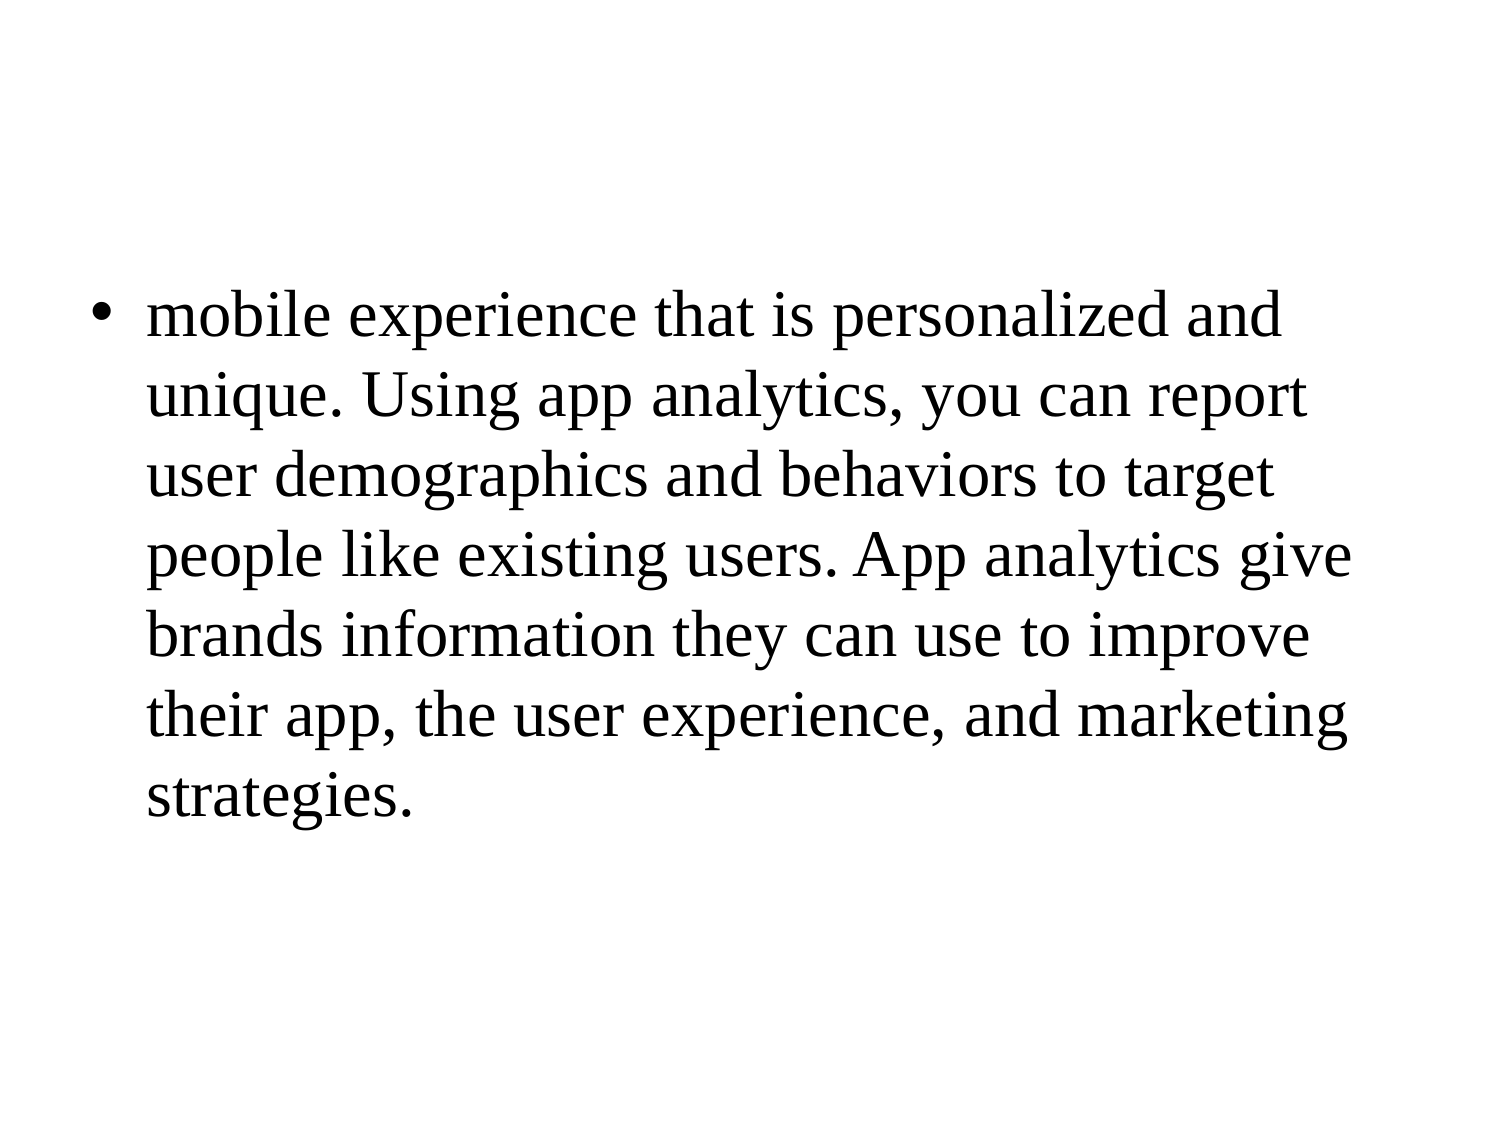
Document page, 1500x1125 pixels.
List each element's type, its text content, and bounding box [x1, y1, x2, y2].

list mobile experience that is personalized and unique. Using app analytics, you can report user demographics and behaviors to target people like existing users. App analytics give brands information they can use to improve their app, the user experience, and marketing strategies. [75, 262, 1425, 1005]
